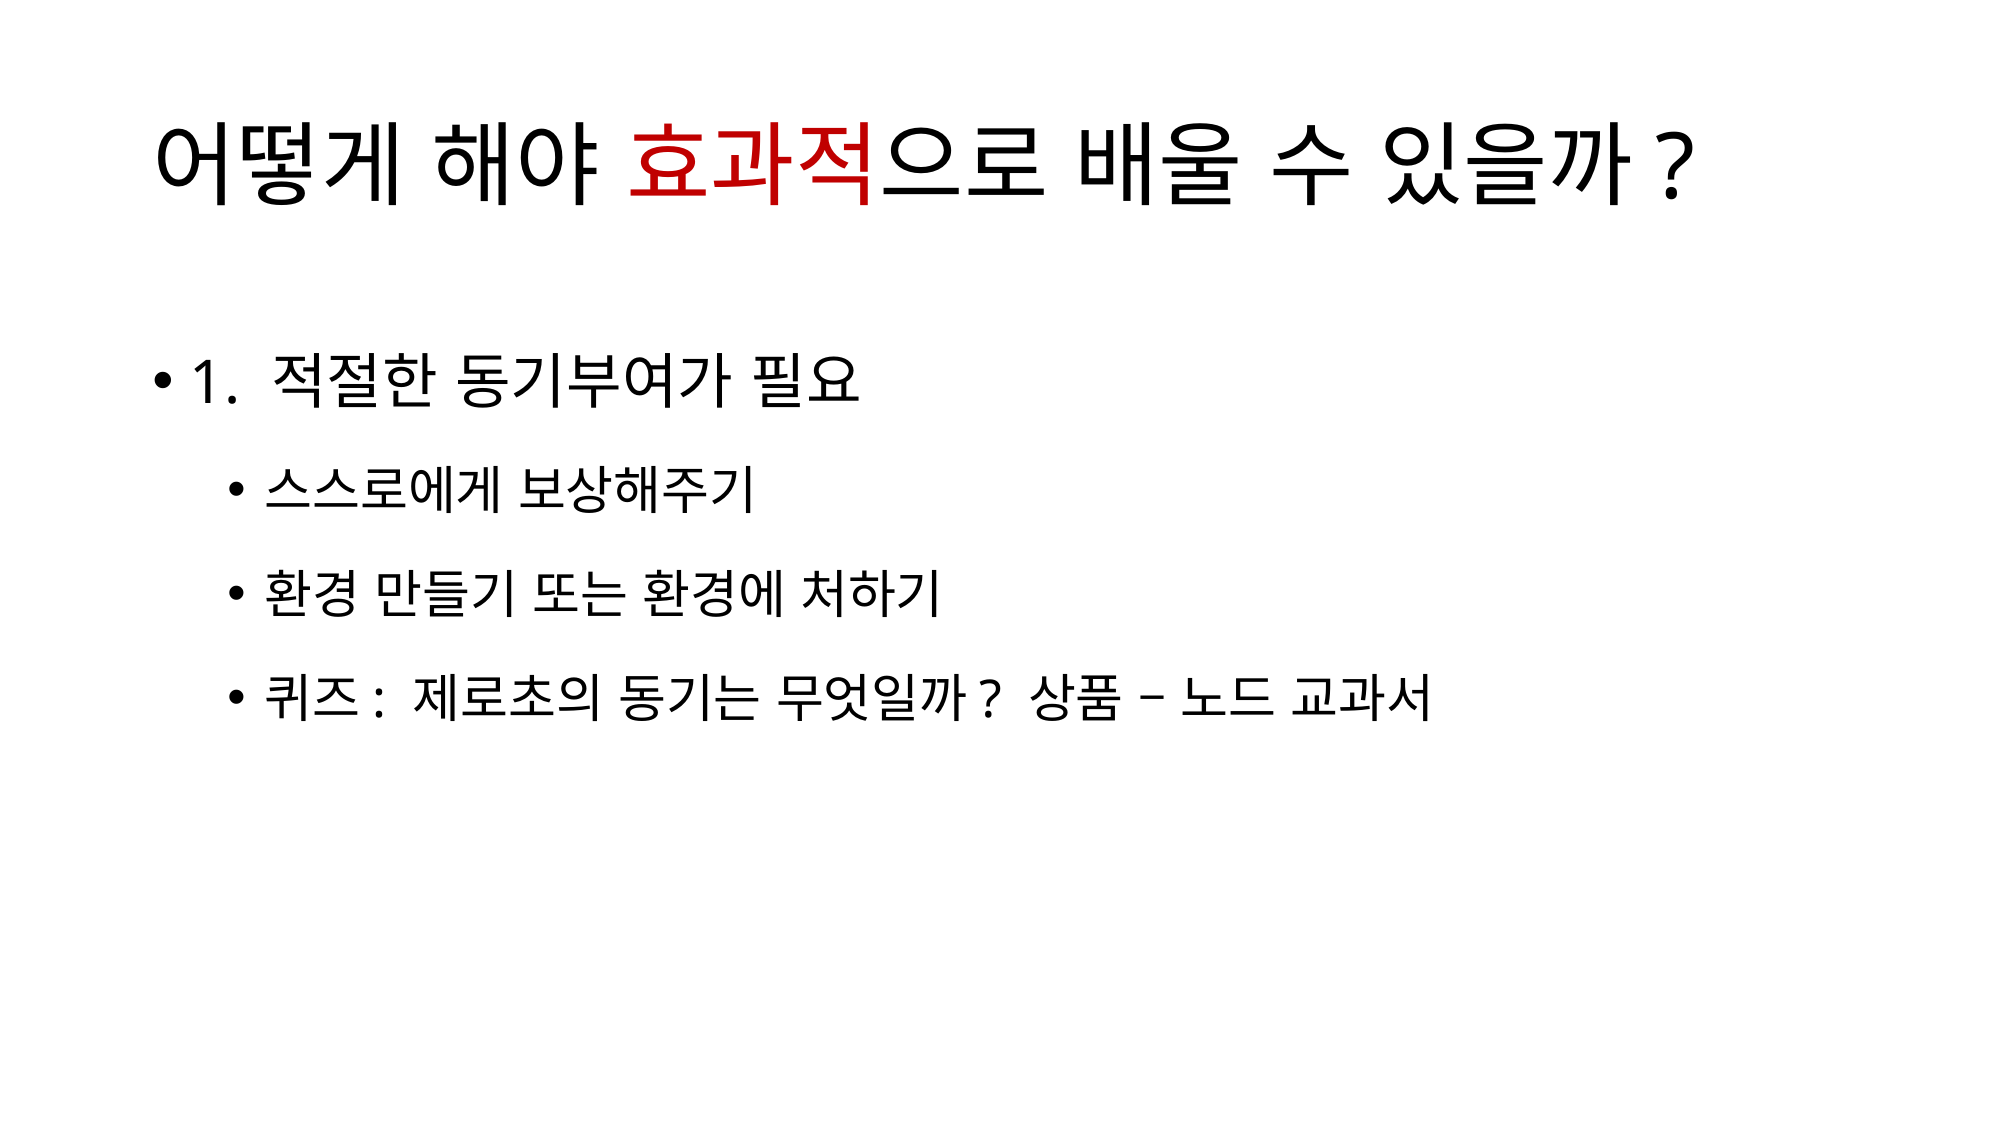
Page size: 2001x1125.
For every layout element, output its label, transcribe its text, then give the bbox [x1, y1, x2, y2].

list 1. 적절한 동기부여가 필요 스스로에게 보상해주기 환경 만들기 또는 환경에 처하기 퀴즈: 제로초의 동기는 무엇일까? 상품 – 노드 교과서 [137, 299, 1863, 1014]
title 어떻게 해야 효과적으로 배울 수 있을까? [137, 59, 1863, 278]
